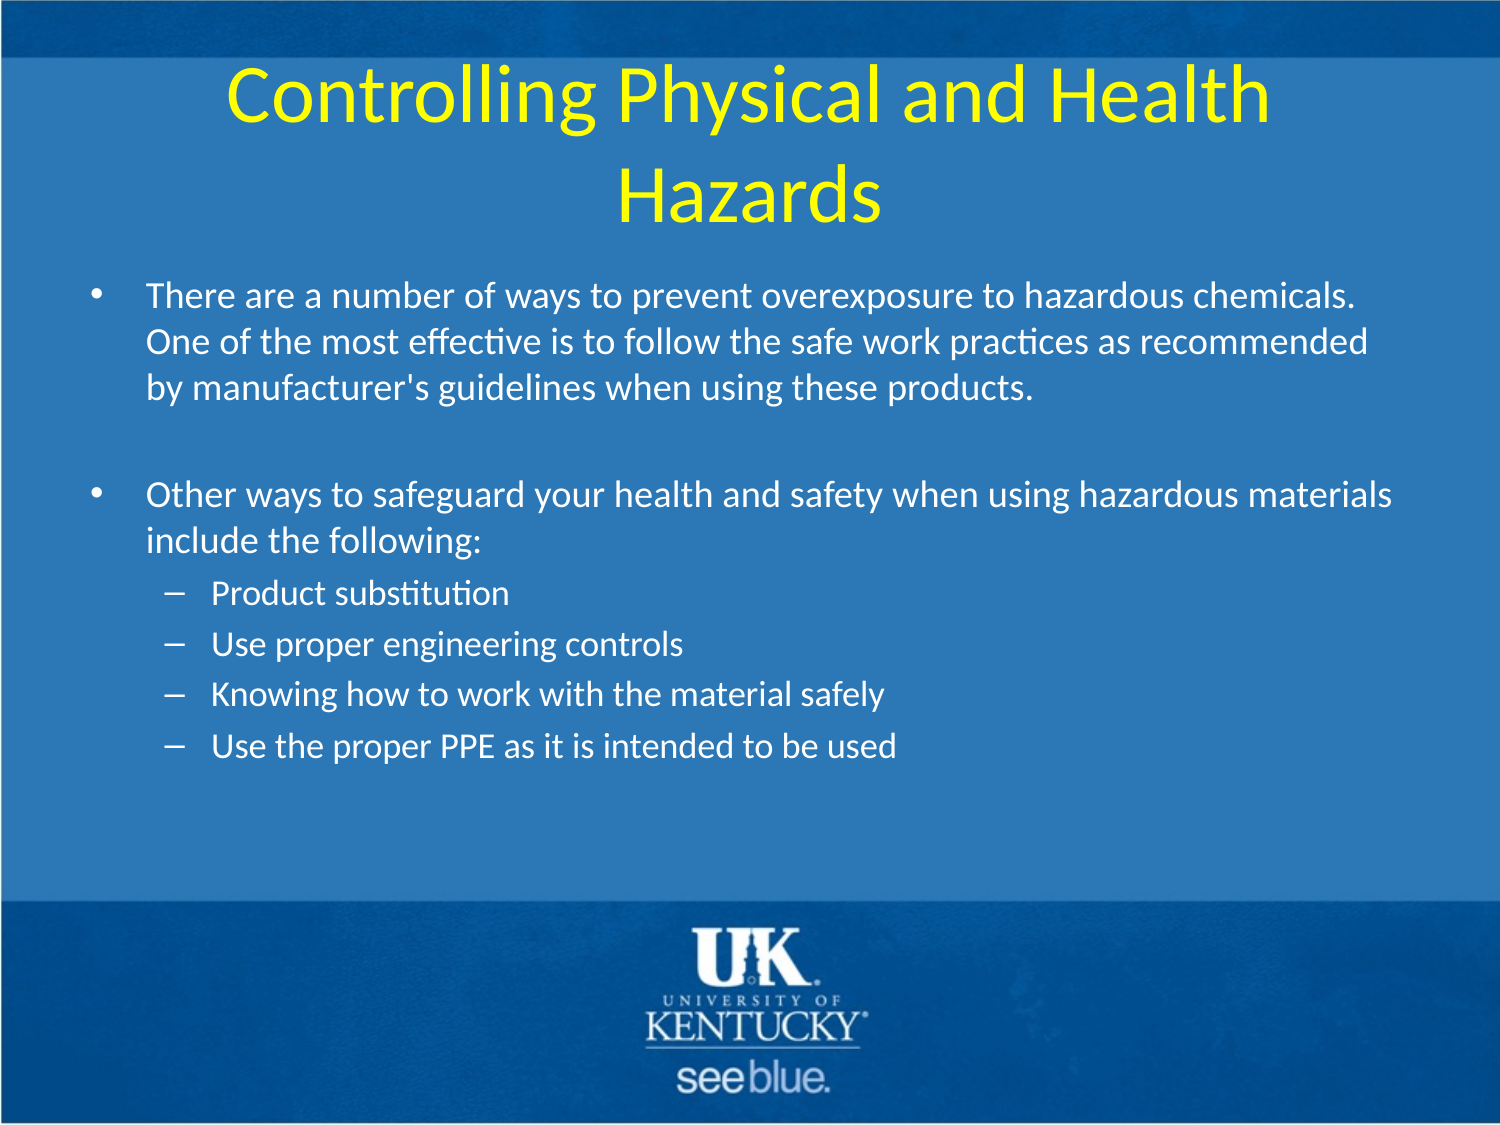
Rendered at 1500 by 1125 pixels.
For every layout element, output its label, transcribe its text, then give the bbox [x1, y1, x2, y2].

picture [0, 0, 1500, 1125]
list There are a number of ways to prevent overexposure to hazardous chemicals. One of the most effective is to follow the safe work practices as recommended by manufacturer's guidelines when using these products. Other ways to safeguard your health and safety when using hazardous materials include the following: Product substitution Use proper engineering controls Knowing how to work with the material safely Use the proper PPE as it is intended to be used [75, 262, 1425, 1005]
title Controlling Physical and Health Hazards [75, 45, 1425, 233]
